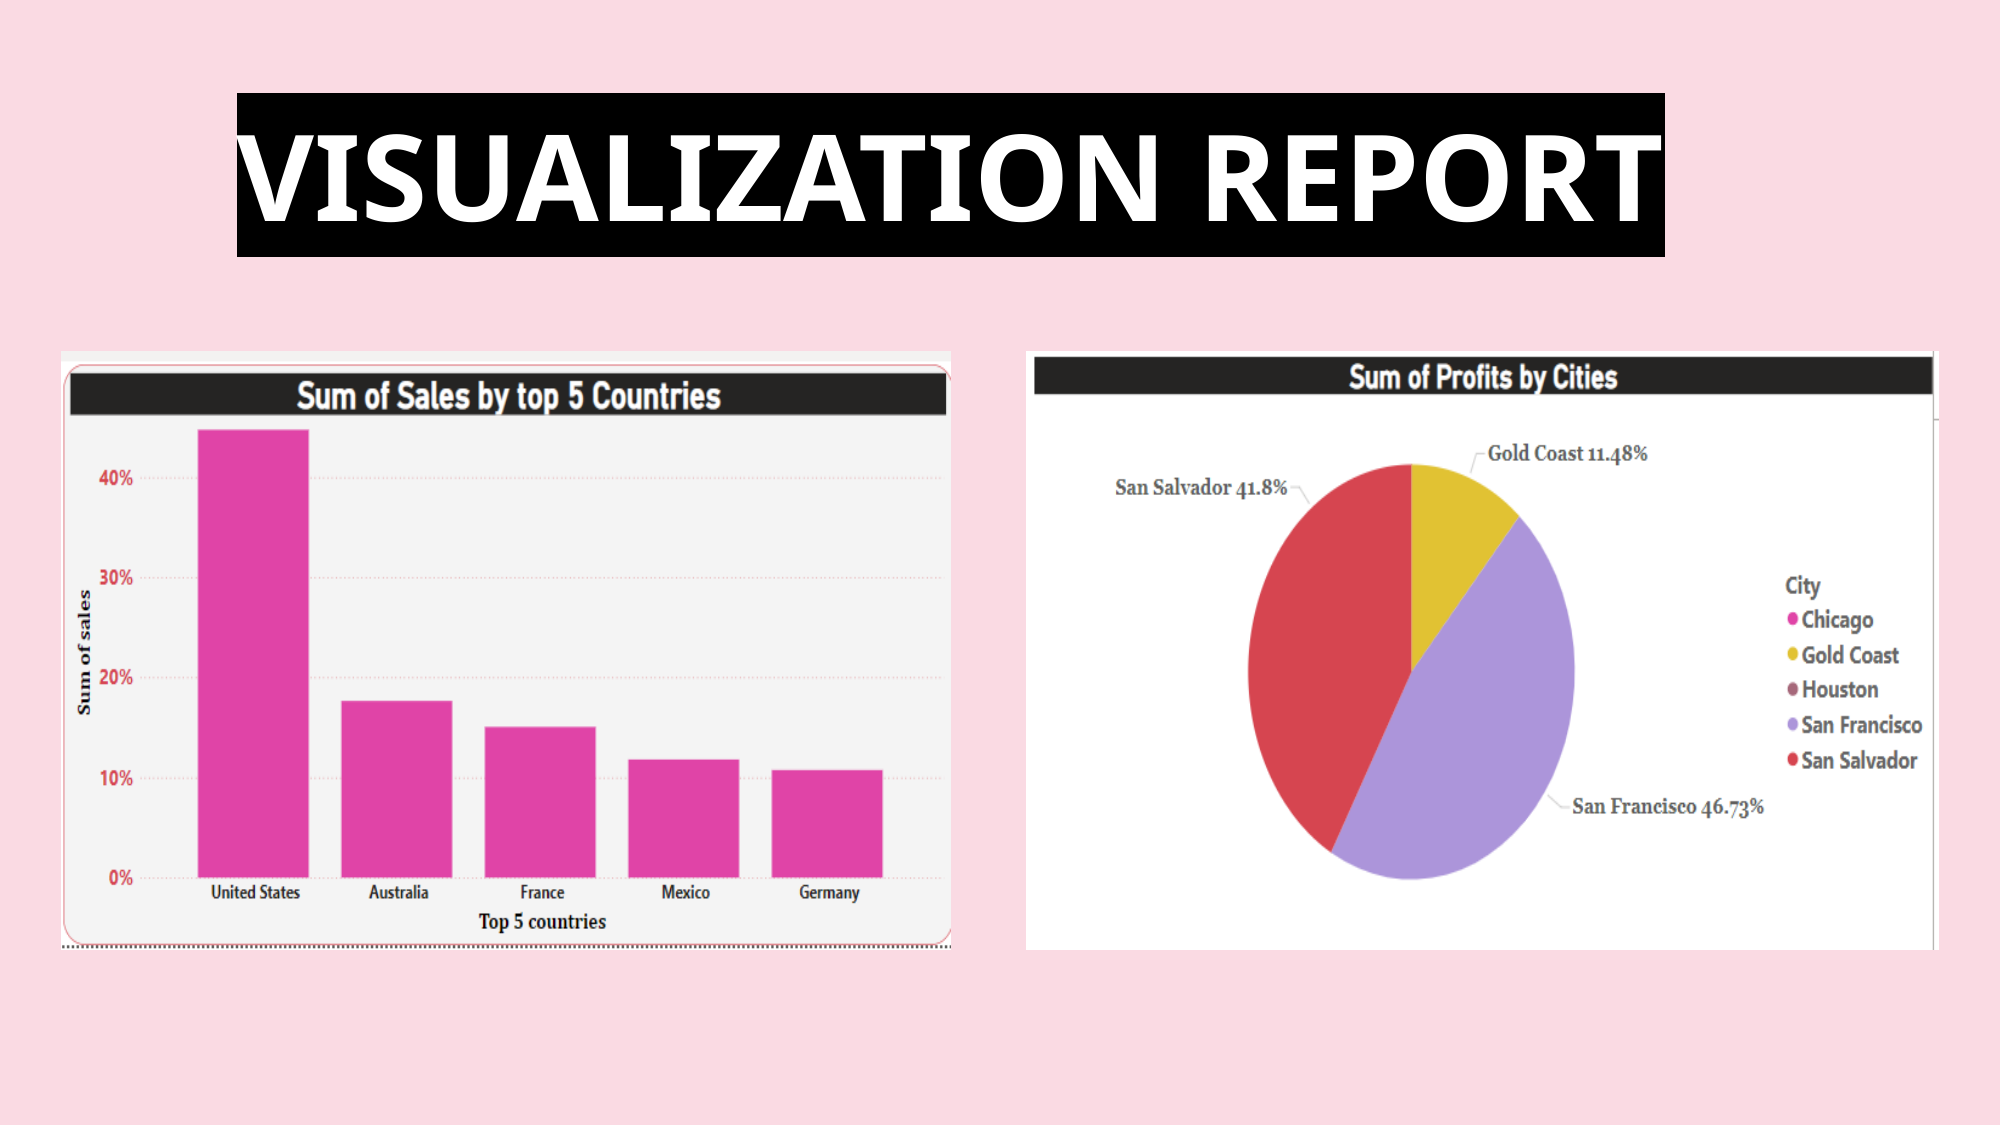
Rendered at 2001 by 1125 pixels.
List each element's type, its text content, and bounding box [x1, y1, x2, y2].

title VISUALIZATION REPORT [117, 34, 1785, 316]
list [61, 351, 951, 951]
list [1026, 351, 1939, 951]
